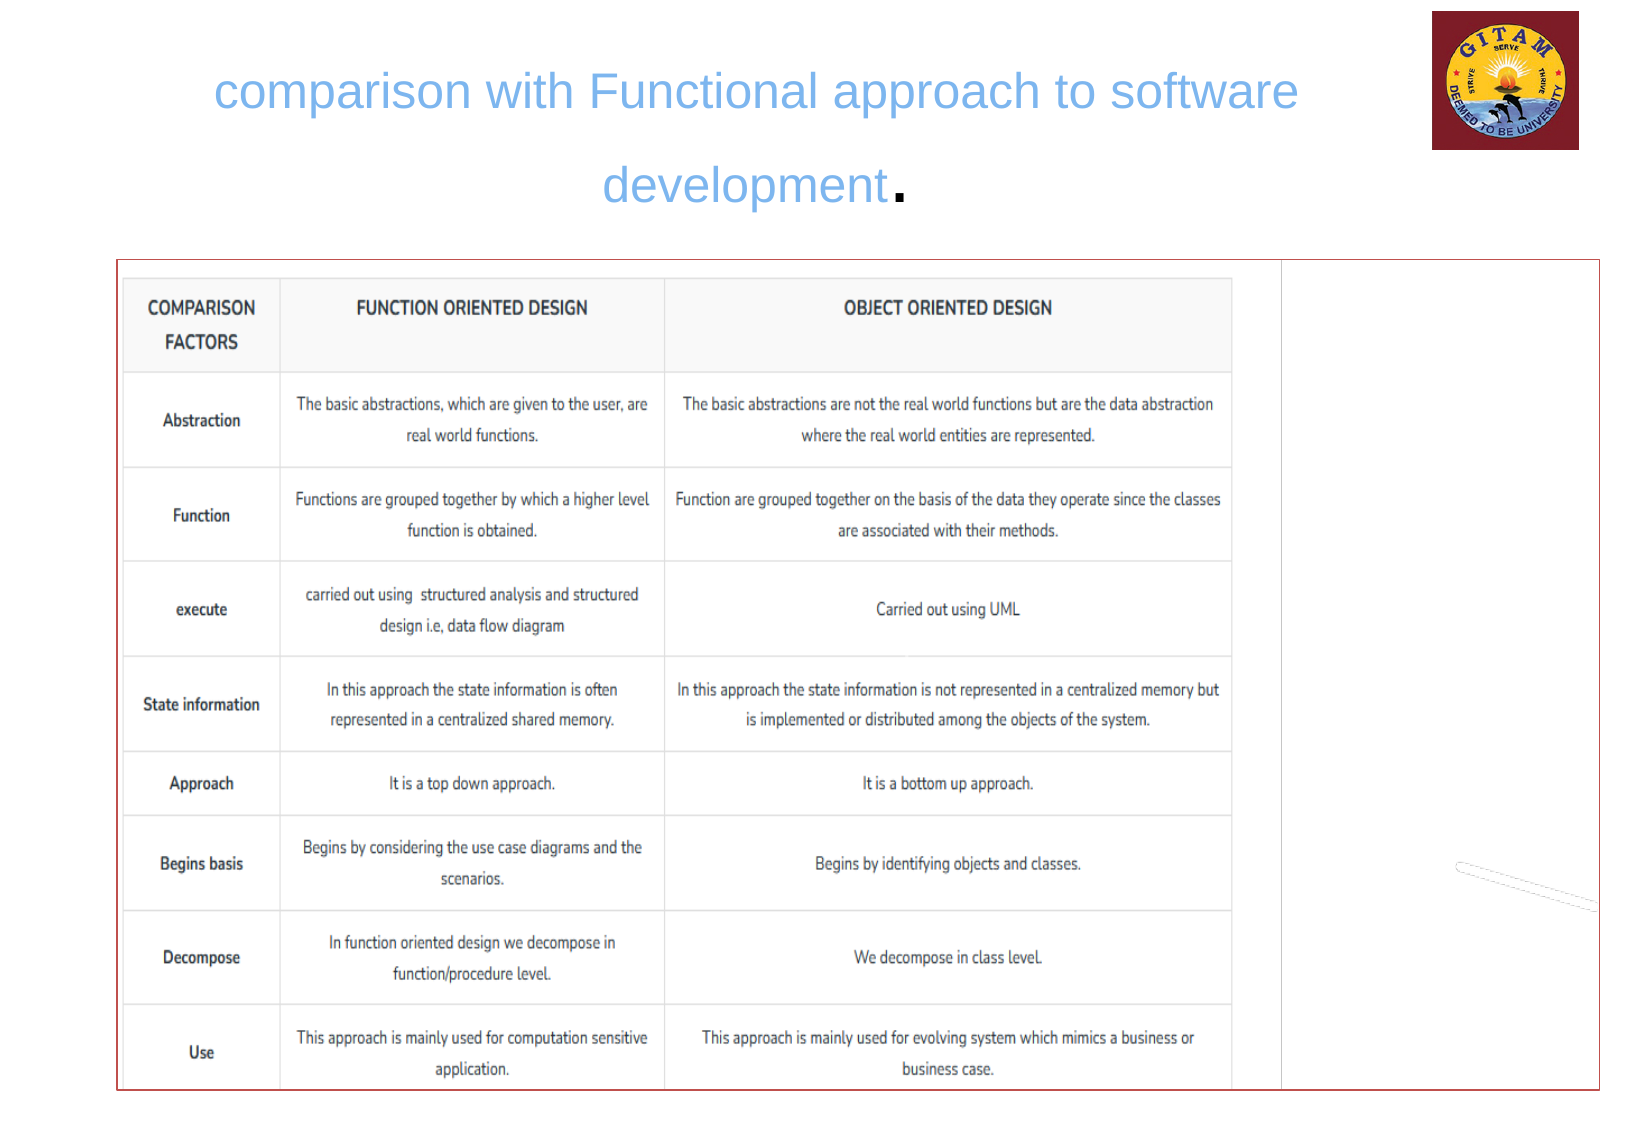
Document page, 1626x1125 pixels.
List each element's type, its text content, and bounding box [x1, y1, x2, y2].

picture [1432, 11, 1579, 150]
title comparison with Functional approach to software development. [80, 44, 1433, 233]
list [117, 260, 1599, 1090]
